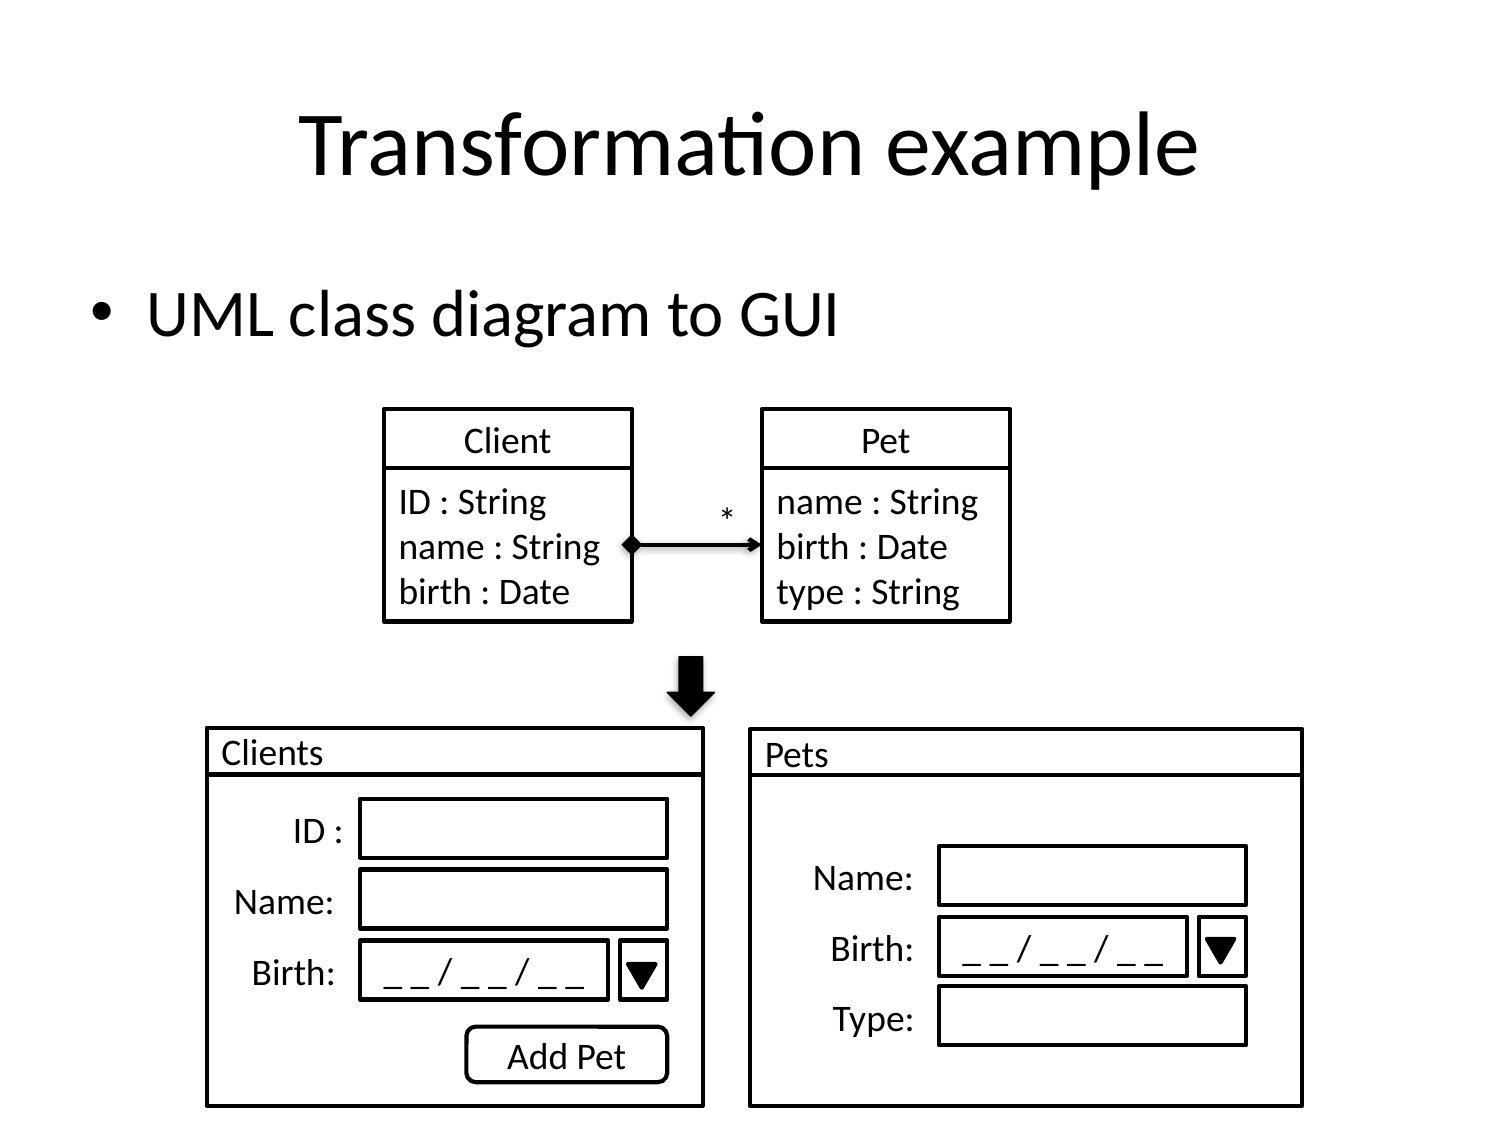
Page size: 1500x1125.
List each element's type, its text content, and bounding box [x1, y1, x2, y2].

title Transformation example [75, 45, 1425, 233]
text_box [358, 797, 669, 860]
text_box Client [382, 407, 634, 466]
text_box Add Pet [464, 1024, 670, 1085]
text_box [205, 776, 705, 1108]
text_box Name: [219, 869, 358, 930]
text_box Birth: [236, 940, 358, 1001]
text_box [626, 961, 658, 990]
text_box [748, 777, 1304, 1108]
text_box [618, 938, 669, 1002]
text_box _ _ / _ _ / _ _ [358, 938, 610, 1002]
text_box * [703, 490, 752, 543]
text_box Pet [760, 407, 1012, 466]
text_box [666, 656, 716, 717]
text_box Clients [205, 726, 705, 776]
text_box Pets [748, 727, 1304, 777]
text_box ID : [278, 798, 358, 859]
text_box name : String birth : Date type : String [760, 466, 1012, 624]
text_box ID : String name : String birth : Date [382, 466, 634, 624]
text_box [358, 867, 669, 931]
list UML class diagram to GUI [75, 262, 1425, 362]
